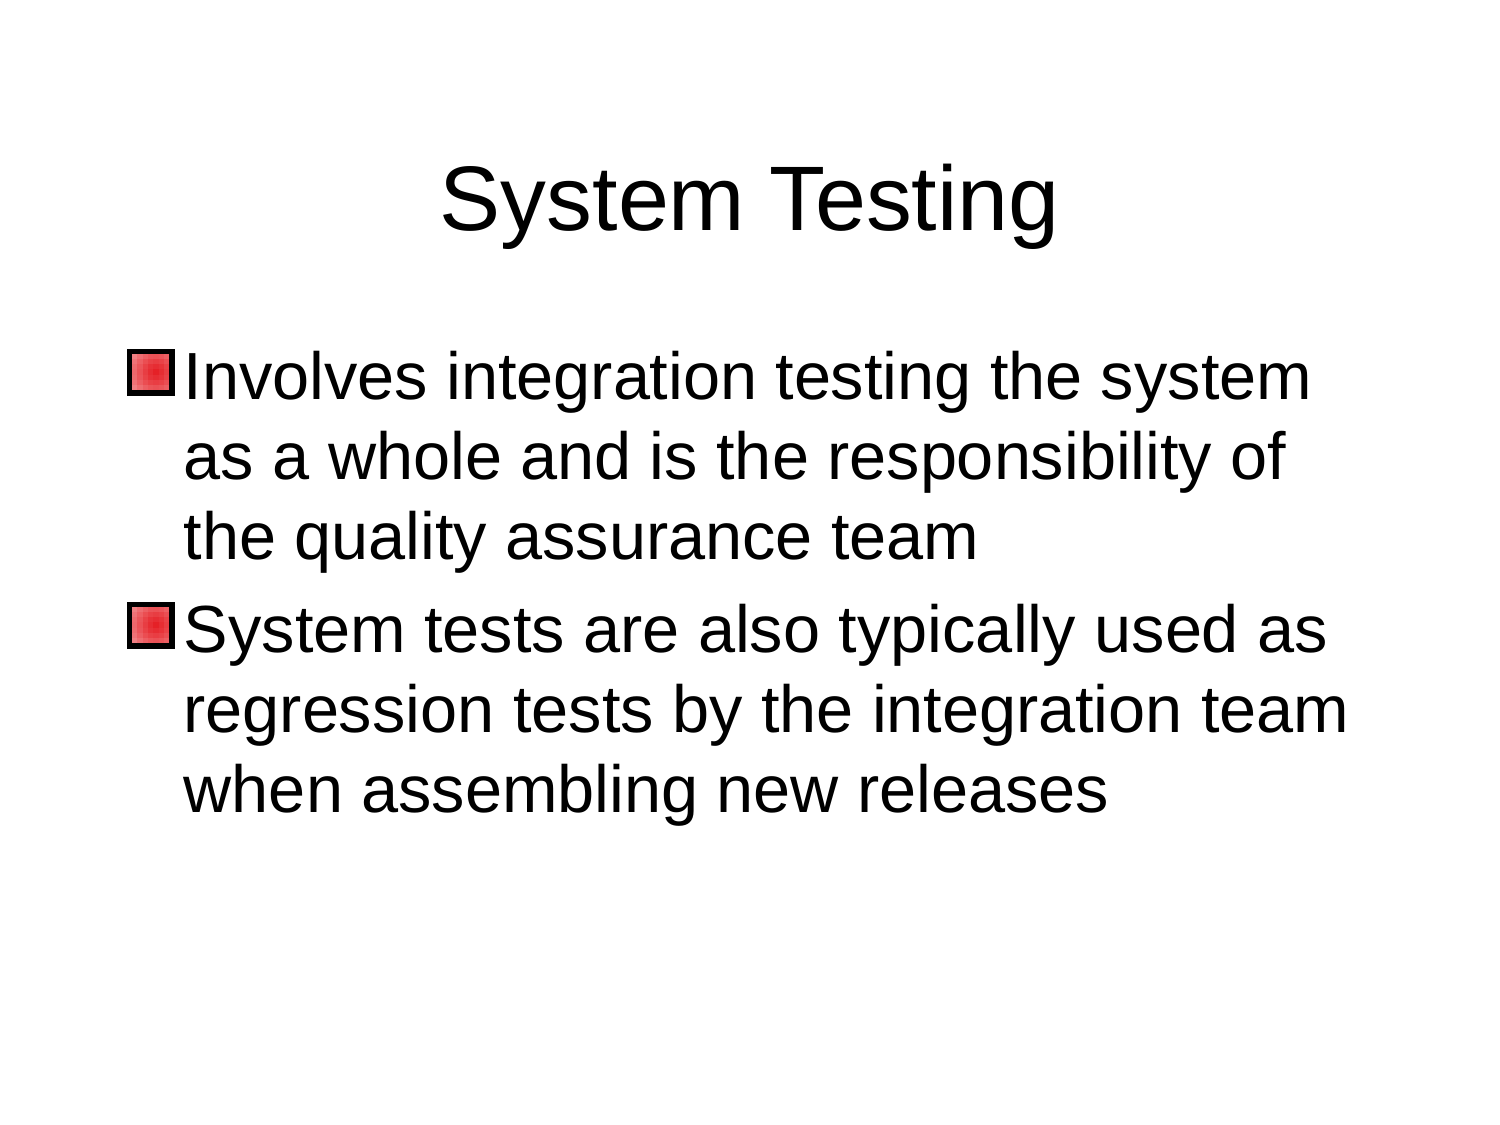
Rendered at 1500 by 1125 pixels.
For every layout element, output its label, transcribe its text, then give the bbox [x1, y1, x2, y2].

title System Testing [112, 99, 1388, 288]
picture [127, 602, 175, 649]
list Involves integration testing the system as a whole and is the responsibility of the quality assurance team System tests are also typically used as regression tests by the integration team when assembling new releases [112, 324, 1388, 1000]
picture [127, 349, 175, 396]
